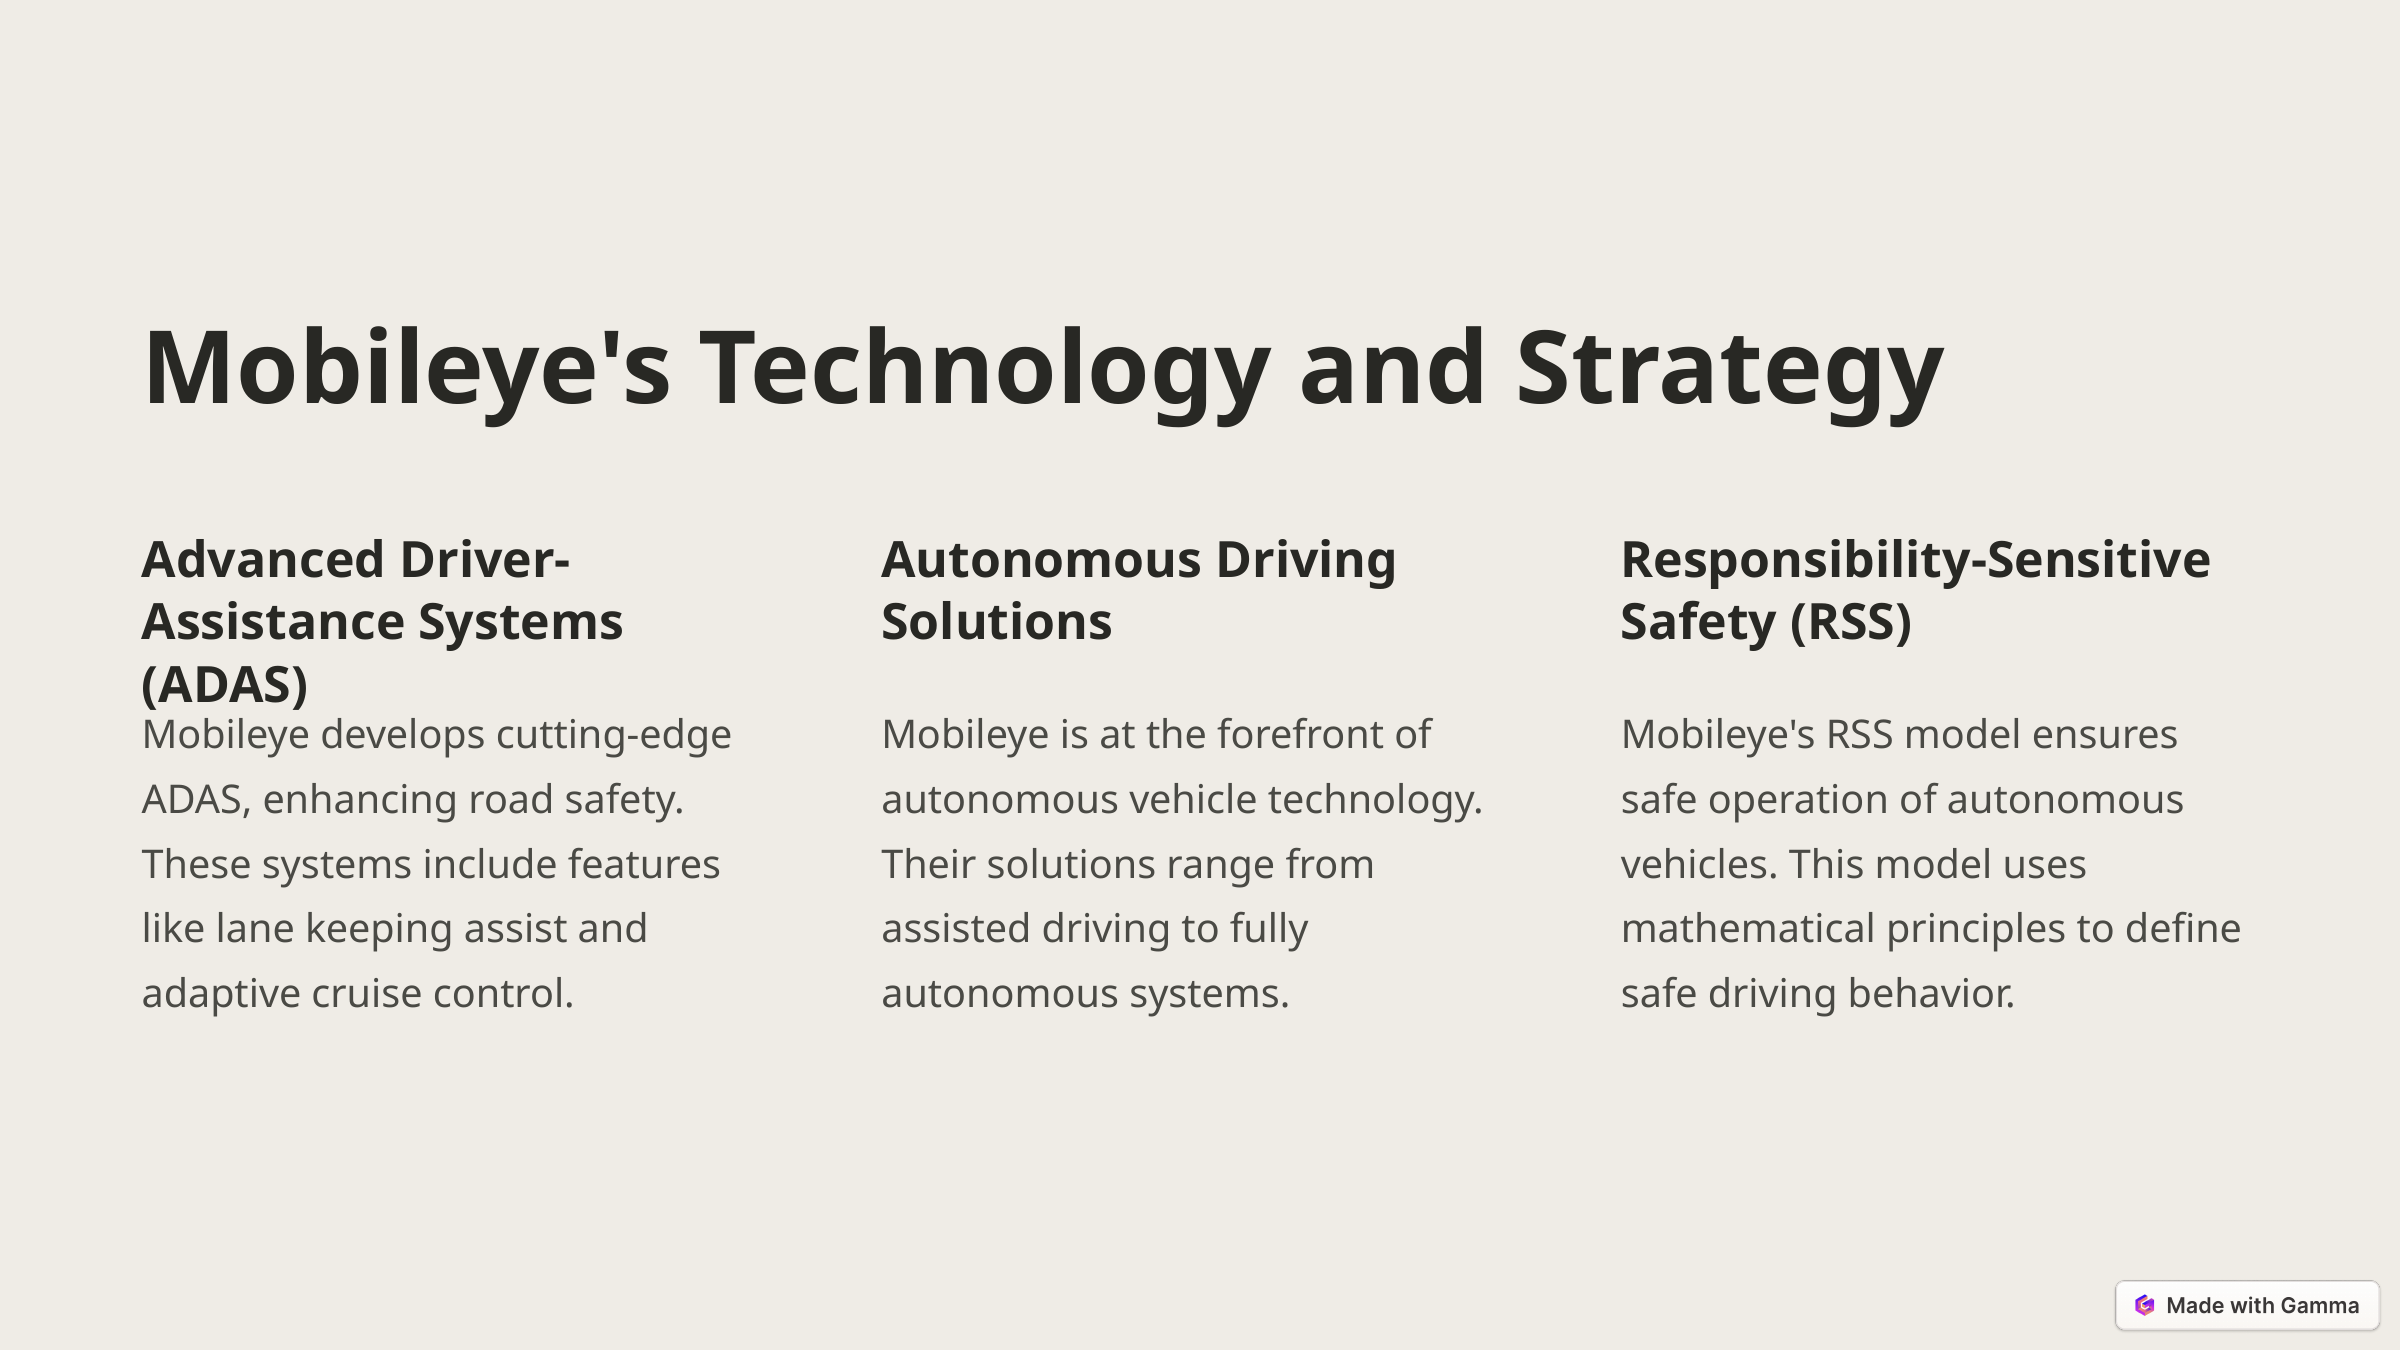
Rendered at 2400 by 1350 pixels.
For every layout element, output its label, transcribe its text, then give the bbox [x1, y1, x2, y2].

picture [2106, 1271, 2389, 1339]
text_box Advanced Driver-Assistance Systems (ADAS) [141, 525, 782, 652]
text_box Mobileye's RSS model ensures safe operation of autonomous vehicles. This model uses mathematical principles to define safe driving behavior. [1620, 692, 2261, 1017]
text_box Mobileye's Technology and Strategy [141, 297, 1758, 424]
text_box Mobileye is at the forefront of autonomous vehicle technology. Their solutions range from assisted driving to fully autonomous systems. [881, 692, 1521, 1017]
text_box Autonomous Driving Solutions [881, 525, 1521, 652]
text_box Responsibility-Sensitive Safety (RSS) [1620, 525, 2261, 652]
text_box Mobileye develops cutting-edge ADAS, enhancing road safety. These systems include features like lane keeping assist and adaptive cruise control. [141, 692, 782, 1017]
